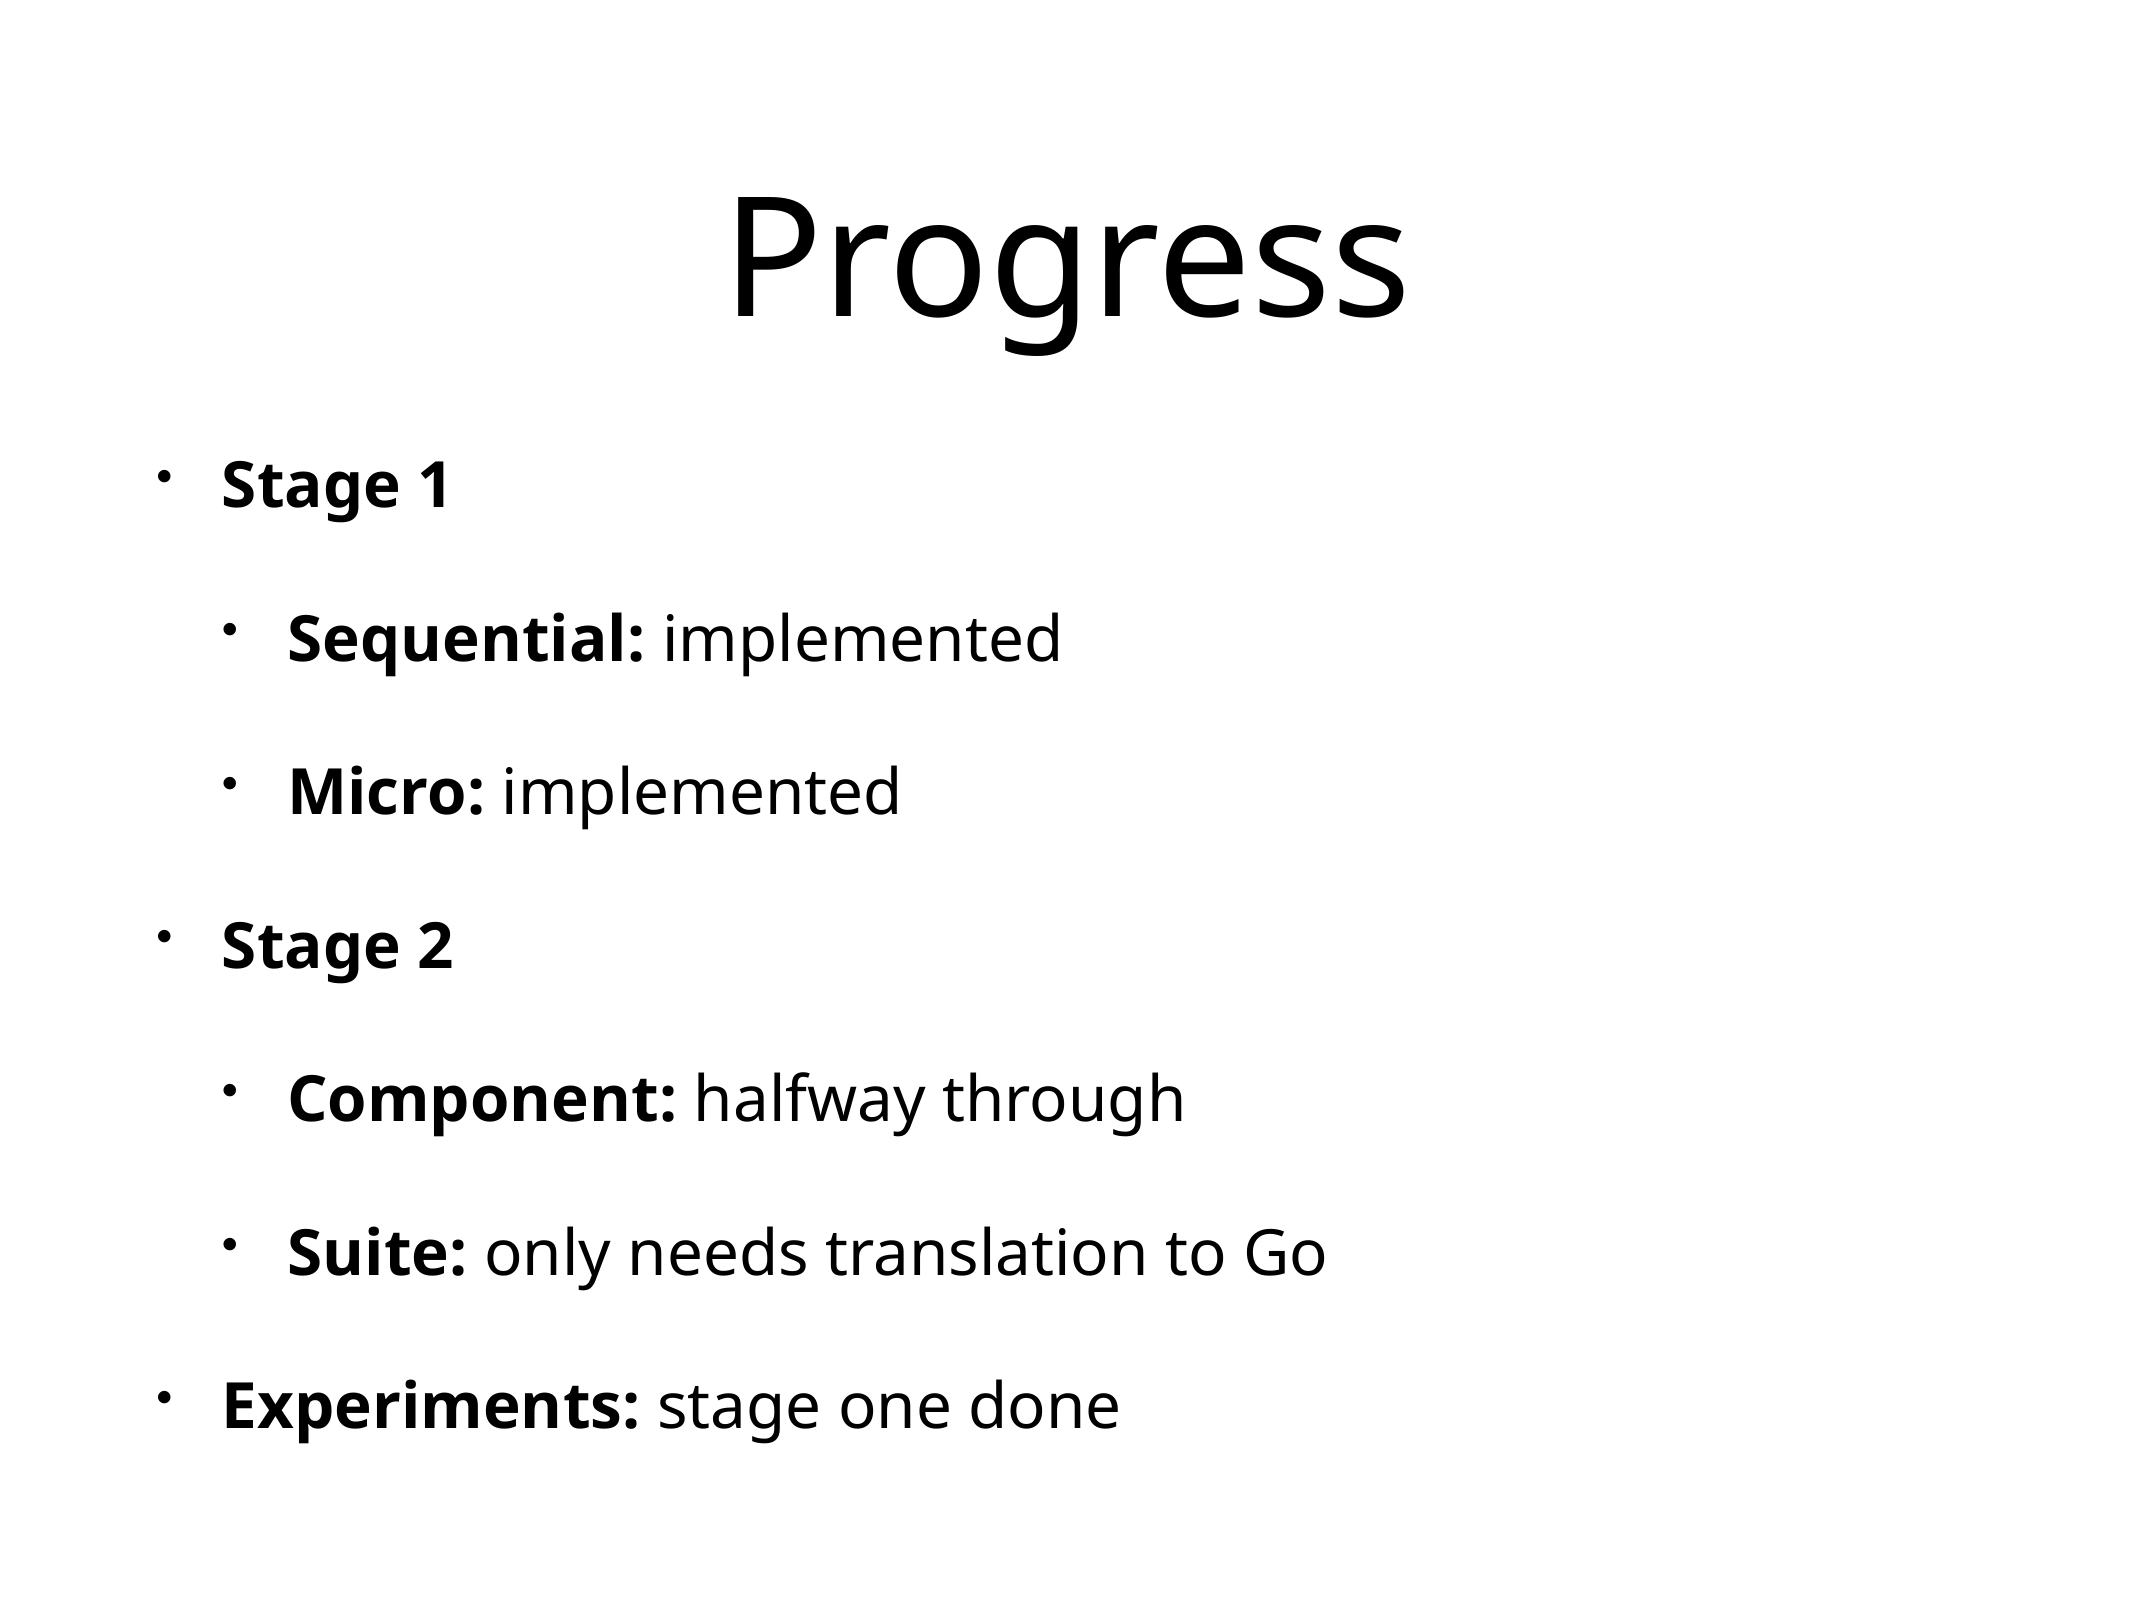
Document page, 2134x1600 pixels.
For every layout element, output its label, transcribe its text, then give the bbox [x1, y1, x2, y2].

title Progress [155, 72, 1978, 426]
list Stage 1 Sequential: implemented Micro: implemented Stage 2 Component: halfway through Suite: only needs translation to Go Experiments: stage one done [155, 426, 1978, 1459]
